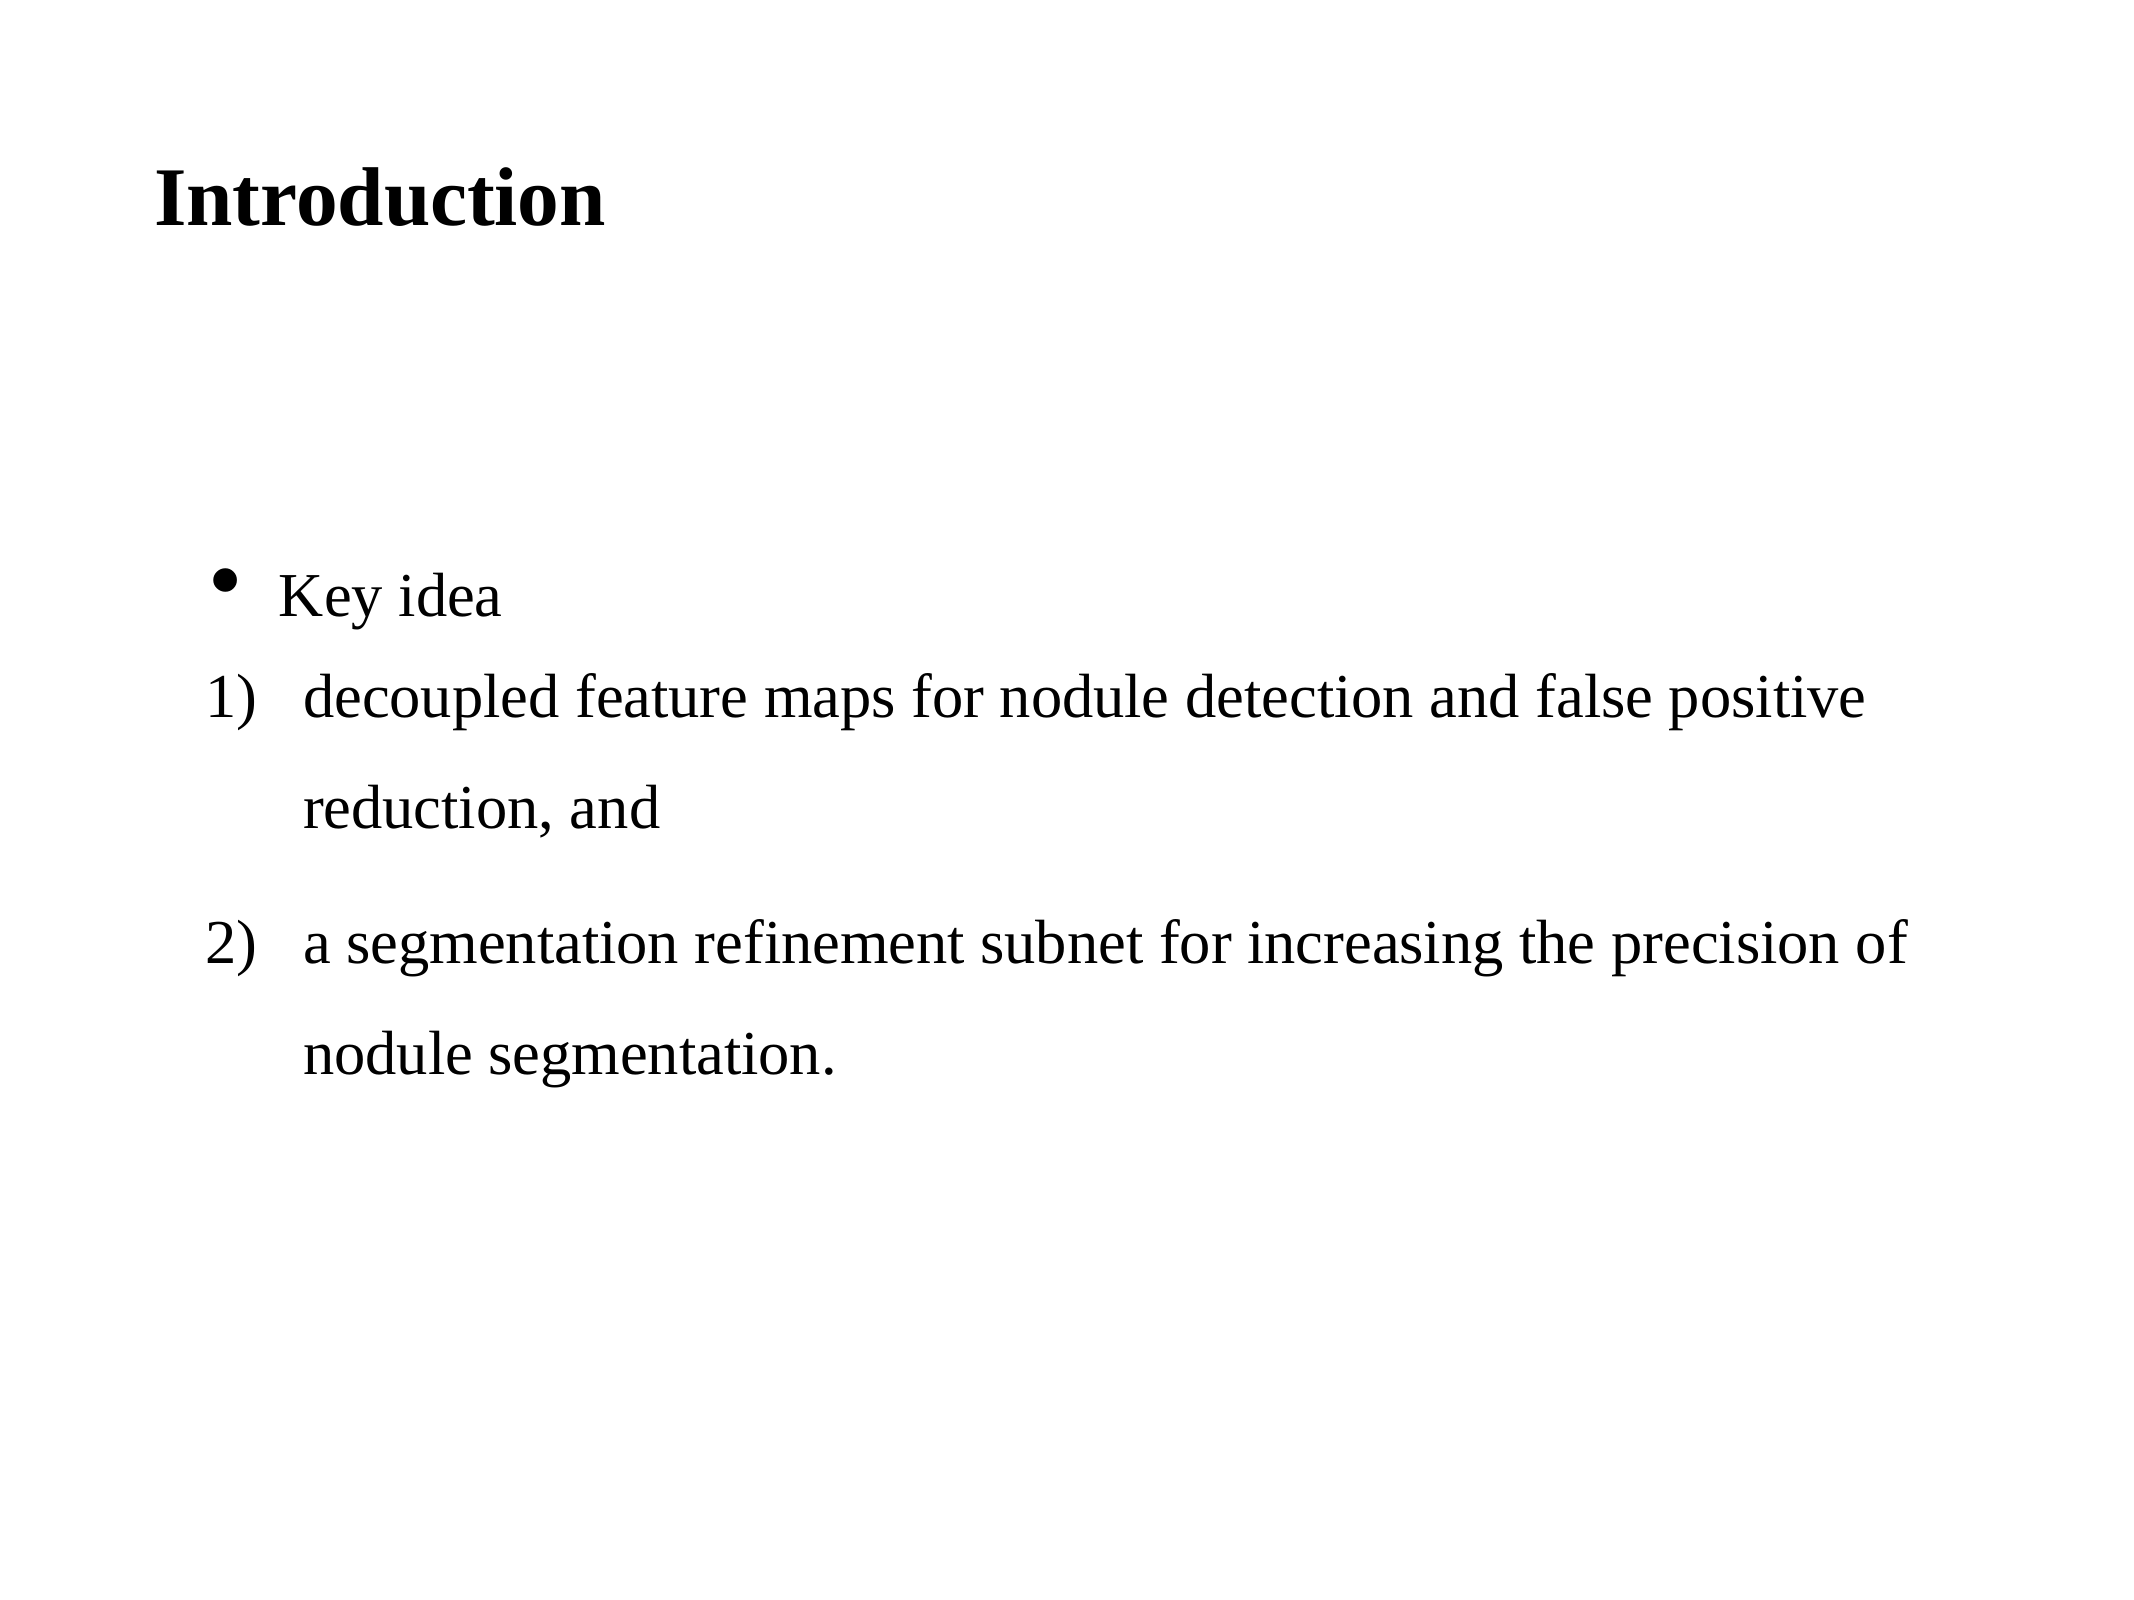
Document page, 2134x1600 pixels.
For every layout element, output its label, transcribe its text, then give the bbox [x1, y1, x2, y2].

text_box decoupled feature maps for nodule detection and false positive reduction, and a segmentation refinement subnet for increasing the precision of nodule segmentation. [197, 611, 1937, 1095]
text_box Key idea [202, 510, 1931, 611]
text_box Introduction [145, 133, 615, 251]
